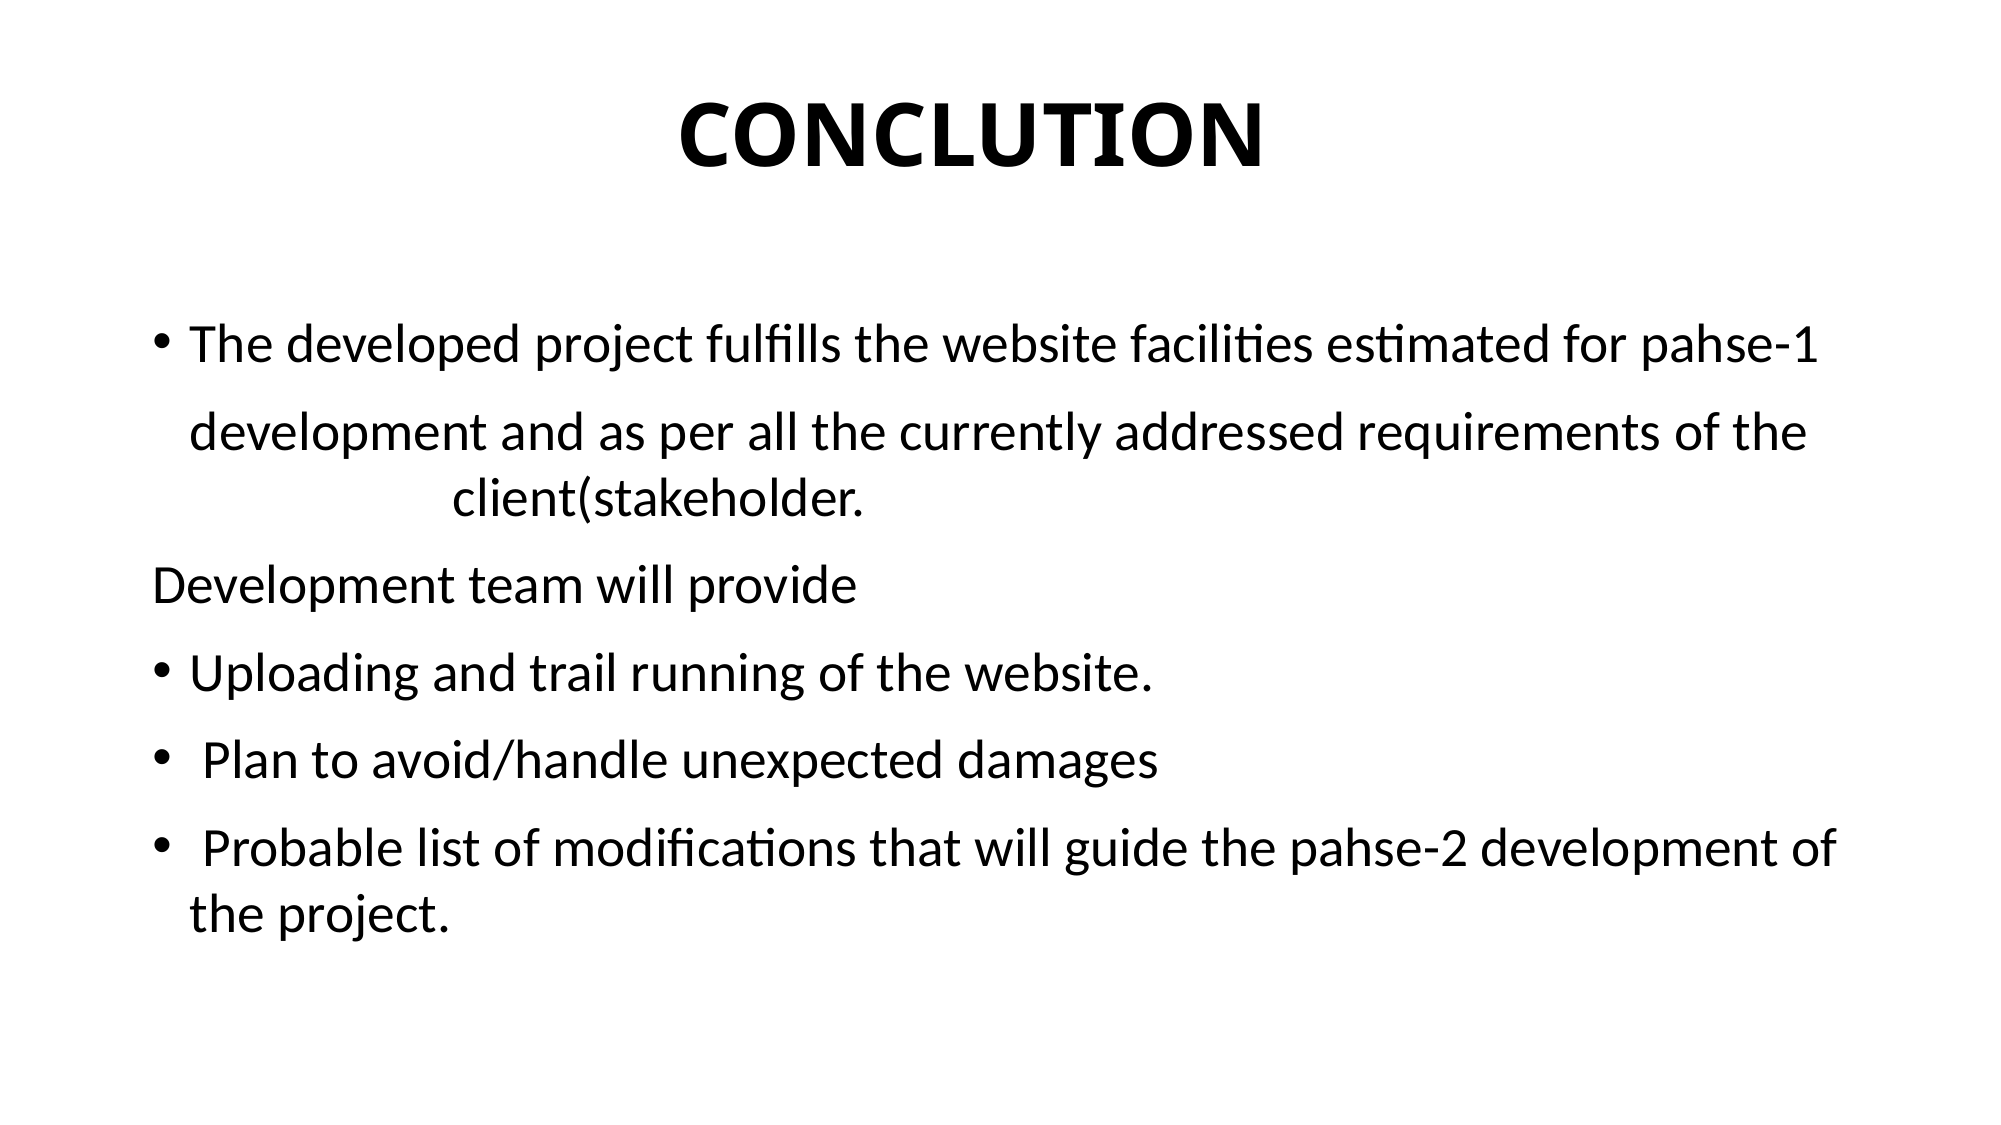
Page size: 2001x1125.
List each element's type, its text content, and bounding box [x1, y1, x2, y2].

title CONCLUTION [154, 81, 1880, 300]
list The developed project fulfills the website facilities estimated for pahse-1 development and as per all the currently addressed requirements of the client(stakeholder. Development team will provide Uploading and trail running of the website. Plan to avoid/handle unexpected damages Probable list of modifications that will guide the pahse-2 development of the project. [137, 299, 1863, 1014]
